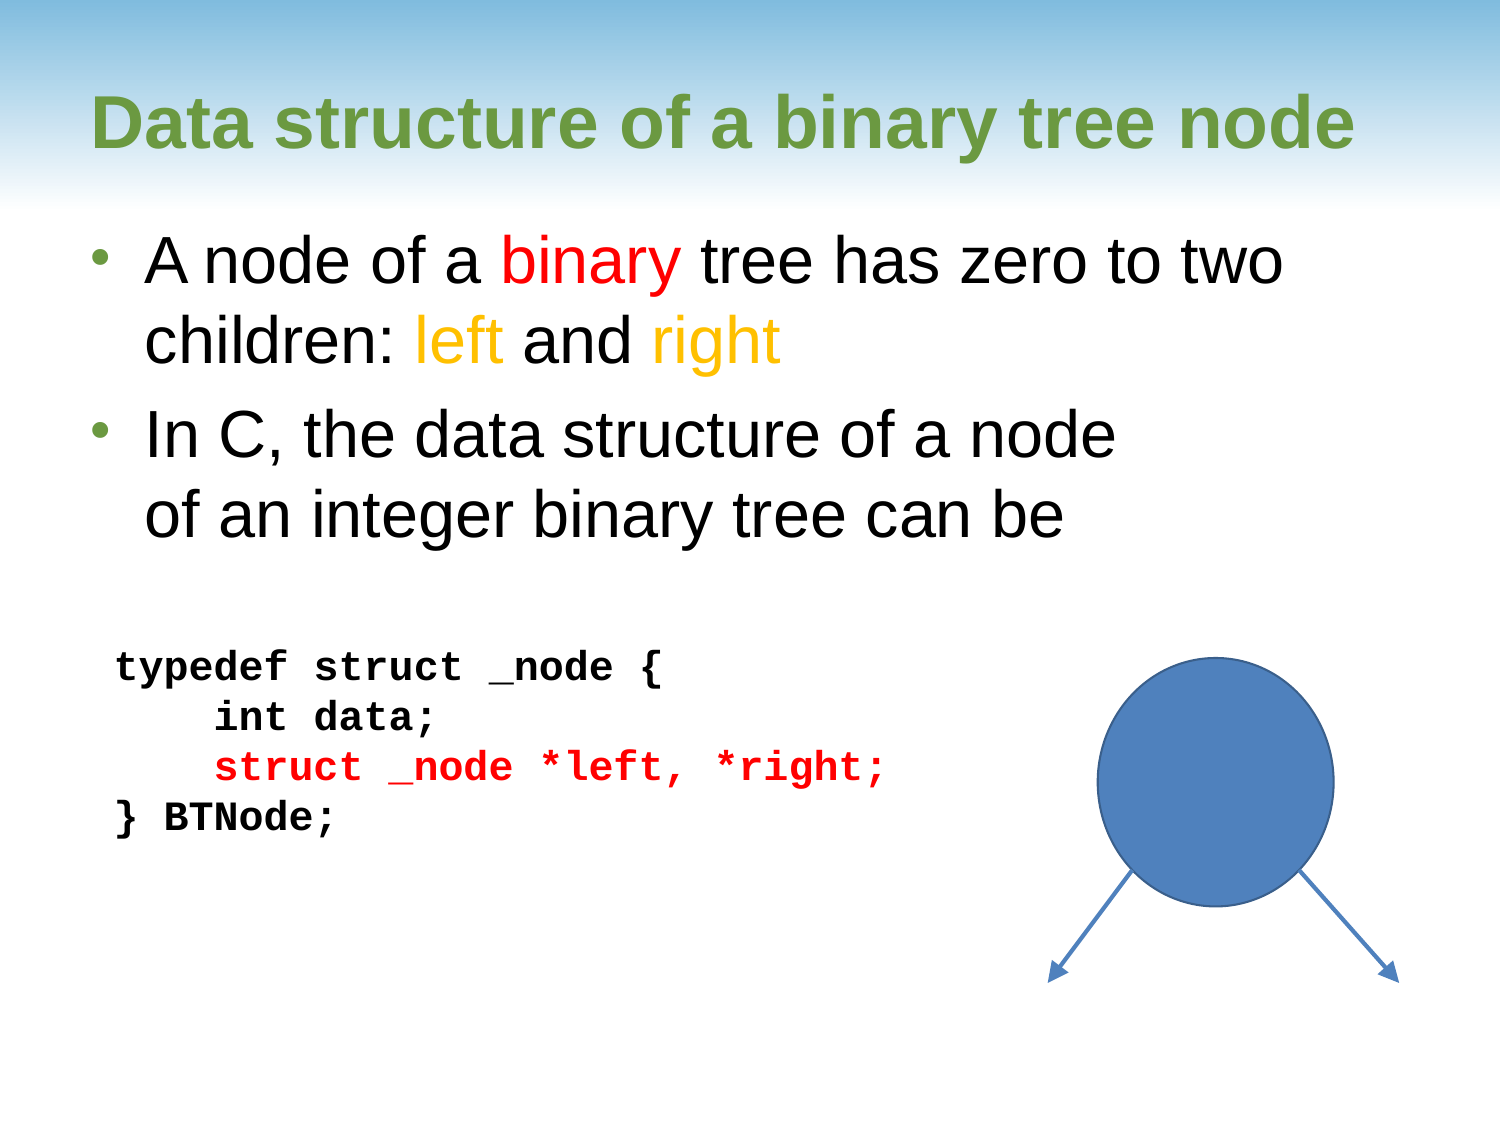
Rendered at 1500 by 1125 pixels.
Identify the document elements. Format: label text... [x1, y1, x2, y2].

title Data structure of a binary tree node [75, 9, 1427, 209]
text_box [1047, 870, 1133, 984]
text_box [1096, 656, 1335, 908]
list A node of a binary tree has zero to two children: left and right In C, the data structure of a node of an integer binary tree can be typedef struct _node { int data; struct _node *left, *right; } BTNode; [73, 209, 1437, 885]
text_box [1299, 870, 1400, 984]
